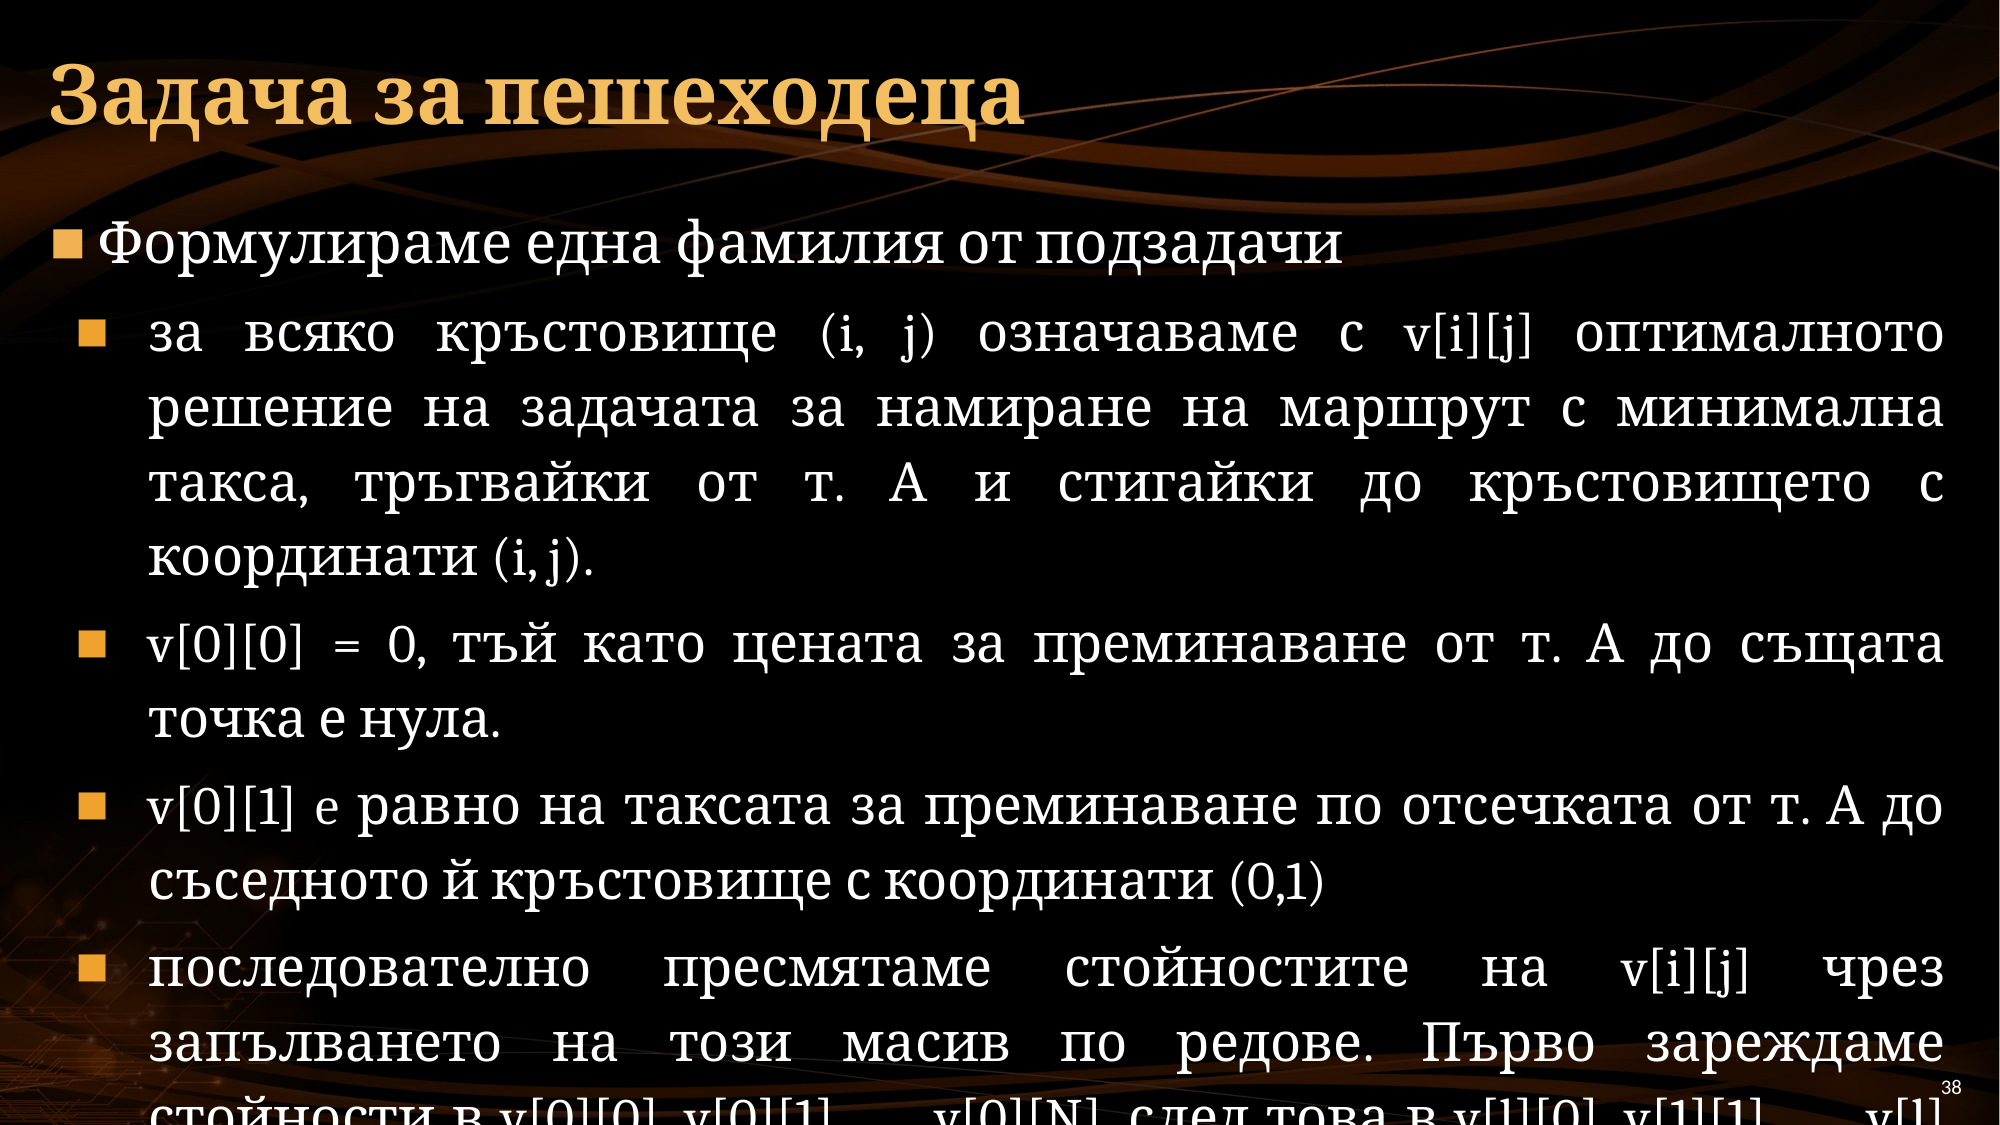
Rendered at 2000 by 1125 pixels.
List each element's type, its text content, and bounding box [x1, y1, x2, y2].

slide_number 38 [1897, 1070, 1968, 1103]
list Фор­мулираме една фамилия от подзадачи за всяко кръстовище (i, j) означаваме с v[i][j] оптималното решение на задачата за намиране на маршрут с минимална такса, тръгвайки от т. А и стигайки до кръстовището с координати (i, j). v[0][0] = 0, тъй като цената за преминаване от т. А до същата точка е нула. v[0][1] e равно на таксата за преминаване по отсечката от т. А до съседното й кръстовище с координати (0,1) последователно прес­мятаме стойностите на v[i][j] чрез запълването на този масив по редове. Първо зареждаме стойности в v[0][0], v[0][1], ... , v[0][N], след това в v[l][0], v[1][1], ... , v[l][N] и т. н.). Получаваме v[N][N]. [31, 189, 1968, 1103]
title Задача за пешеходеца [30, 6, 1968, 189]
picture [0, 0, 2000, 1125]
